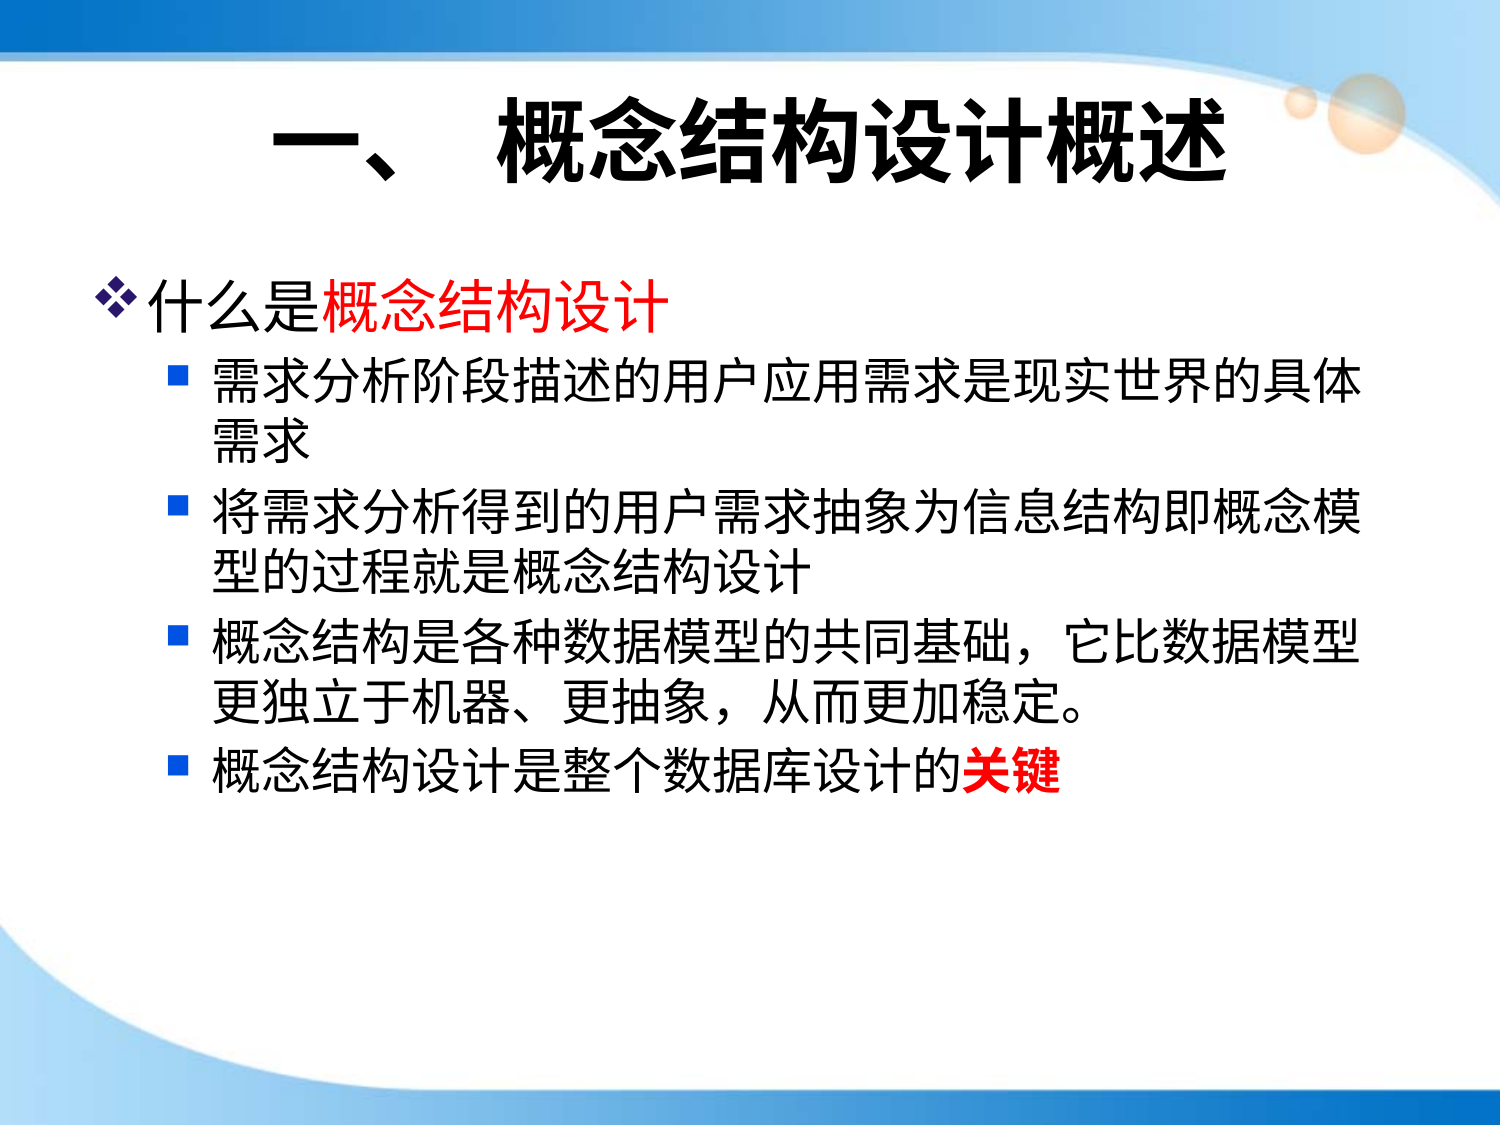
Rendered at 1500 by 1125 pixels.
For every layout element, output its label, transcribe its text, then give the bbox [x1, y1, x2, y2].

list 什么是概念结构设计 需求分析阶段描述的用户应用需求是现实世界的具体需求 将需求分析得到的用户需求抽象为信息结构即概念模型的过程就是概念结构设计 概念结构是各种数据模型的共同基础，它比数据模型更独立于机器、更抽象，从而更加稳定。 概念结构设计是整个数据库设计的关键 [74, 262, 1426, 1006]
title 一、 概念结构设计概述 [75, 45, 1425, 233]
picture [0, 0, 1500, 1125]
